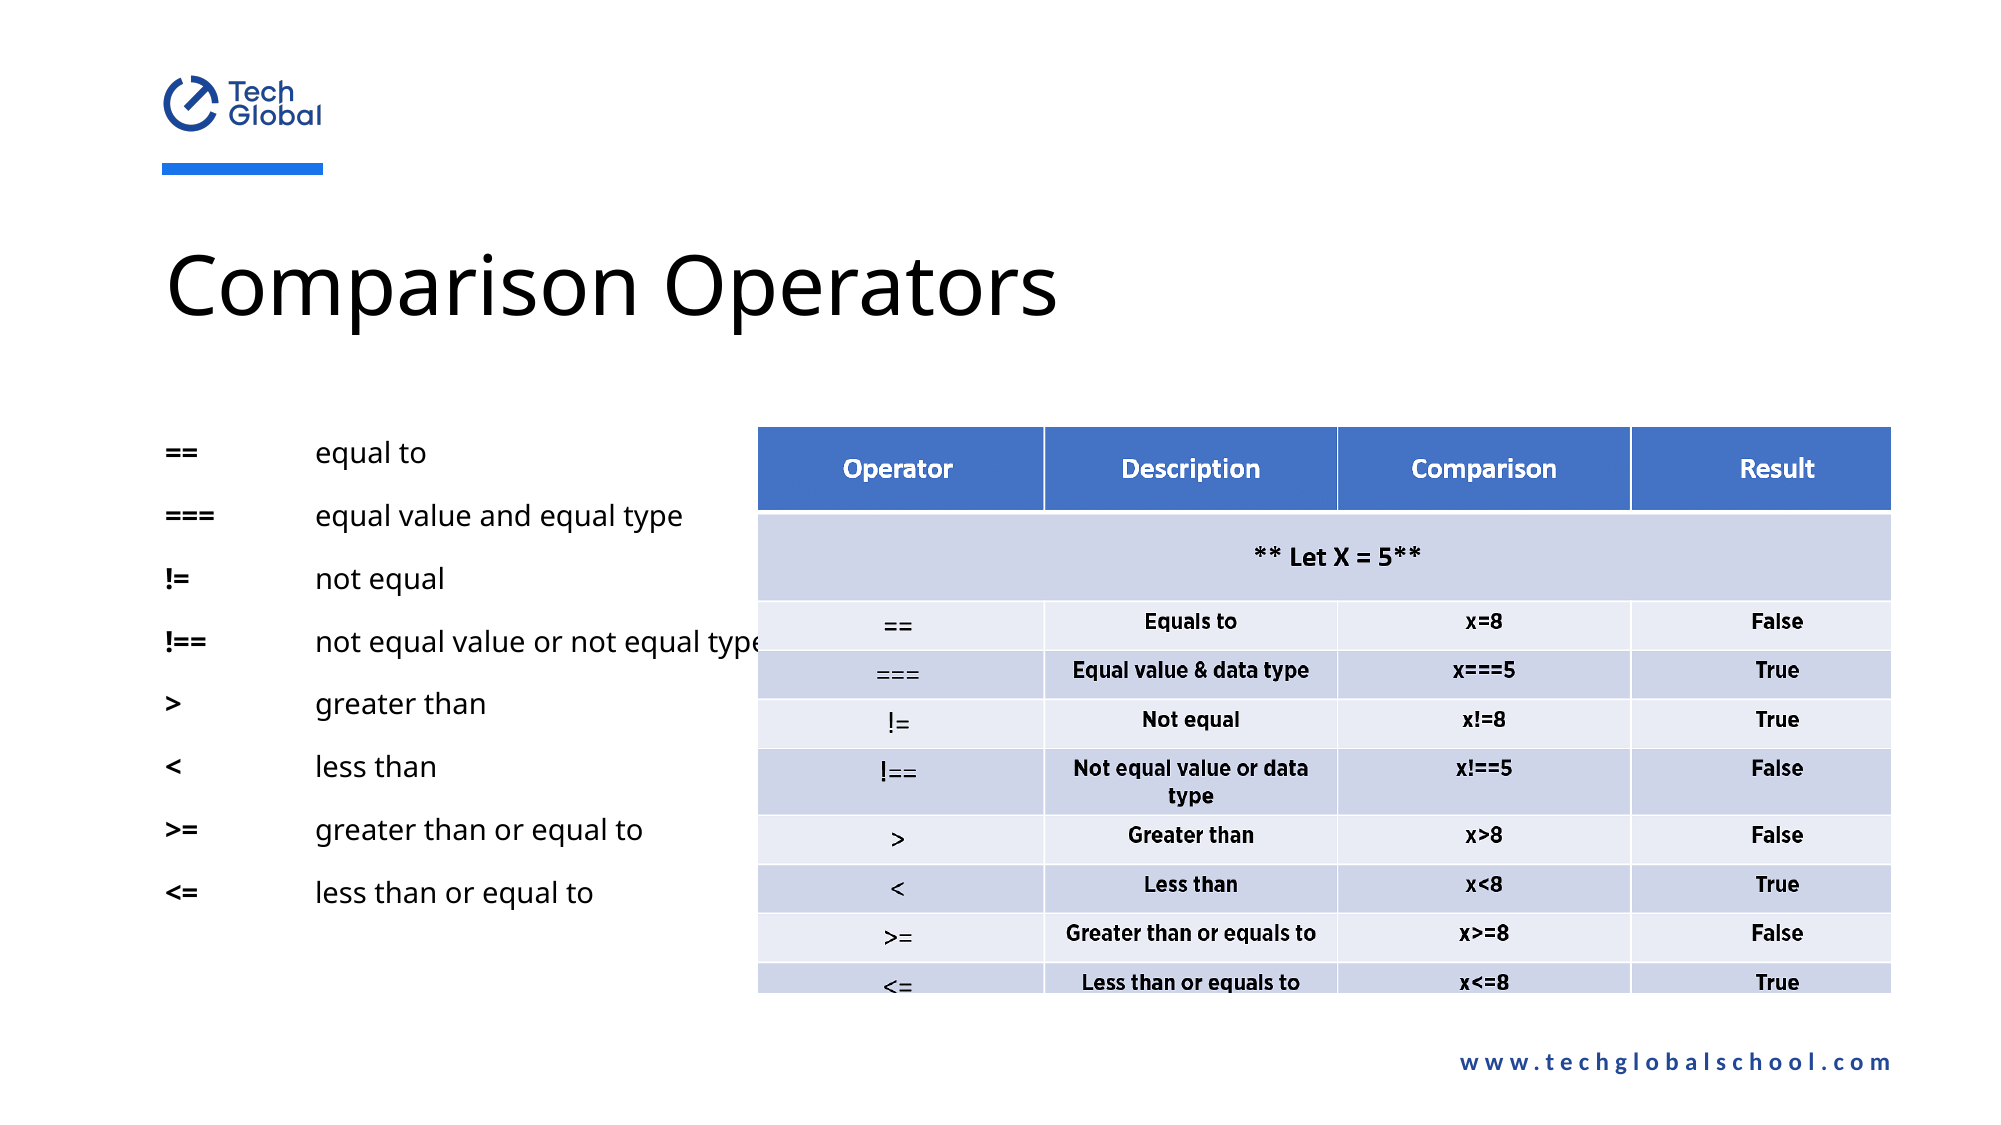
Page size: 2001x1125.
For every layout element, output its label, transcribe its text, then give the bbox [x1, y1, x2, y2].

title Comparison Operators [150, 224, 1891, 419]
slide_number www.techglobalschool.com [1444, 1020, 1915, 1101]
picture [149, 66, 334, 141]
list == equal to === equal value and equal type != not equal !== not equal value or not equal type > greater than < less than >= greater than or equal to <= less than or equal to [150, 419, 1891, 975]
picture [758, 427, 1891, 993]
